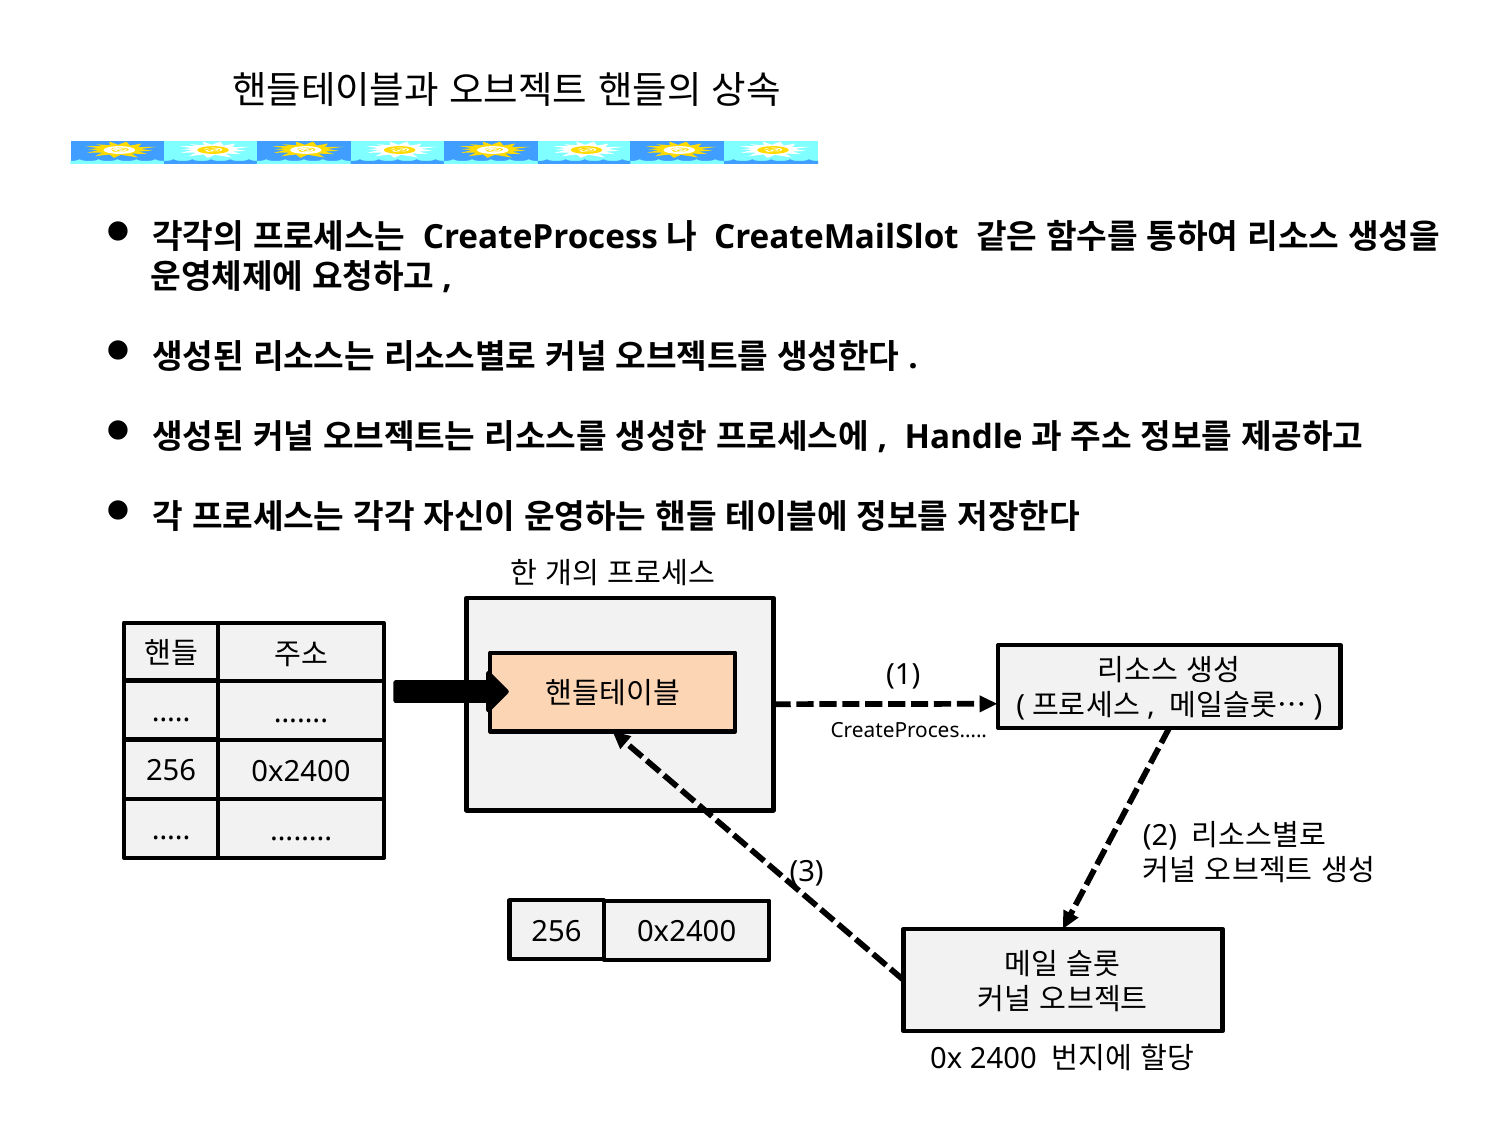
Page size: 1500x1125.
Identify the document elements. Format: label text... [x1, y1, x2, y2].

text_box 0x2400 [216, 738, 386, 797]
text_box (1) [871, 647, 936, 698]
text_box 핸들테이블 [488, 651, 737, 734]
picture [70, 140, 819, 165]
text_box ….. [122, 797, 216, 860]
text_box 핸들 [122, 621, 216, 678]
text_box [393, 671, 509, 713]
text_box 메일 슬롯 커널 오브젝트 [901, 927, 1225, 1033]
text_box 0x2400 [602, 899, 607, 962]
text_box ……. [216, 679, 386, 738]
text_box 256 [507, 898, 606, 961]
text_box 주소 [216, 621, 386, 679]
text_box …….. [216, 797, 386, 860]
text_box CreateProces….. [815, 709, 1076, 749]
text_box ….. [122, 678, 220, 738]
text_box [1062, 727, 1170, 929]
text_box 핸들테이블과 오브젝트 핸들의 상속 [217, 58, 797, 119]
text_box 리소스 생성 (프로세스, 메일슬롯…) [996, 643, 1343, 730]
text_box [464, 703, 608, 813]
text_box 한 개의 프로세스 [495, 547, 756, 597]
text_box (2) 리소스별로 커널 오브젝트 생성 [1175, 808, 1391, 894]
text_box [612, 731, 904, 981]
text_box [464, 596, 776, 729]
text_box 0x 2400 번지에 할당 [915, 1031, 1223, 1082]
text_box 각각의 프로세스는 CreateProcess나 CreateMailSlot 같은 함수를 통하여 리소스 생성을 운영체제에 요청하고, 생성된 리소스는 리소스별로 커널 오브젝트를 생성한다. 생성된 커널 오브젝트는 리소스를 생성한 프로세스에, Handle과 주소 정보를 제공하고 각 프로세스는 각각 자신이 운영하는 핸들 테이블에 정보를 저장한다 [90, 208, 1465, 543]
text_box 256 [122, 738, 216, 797]
